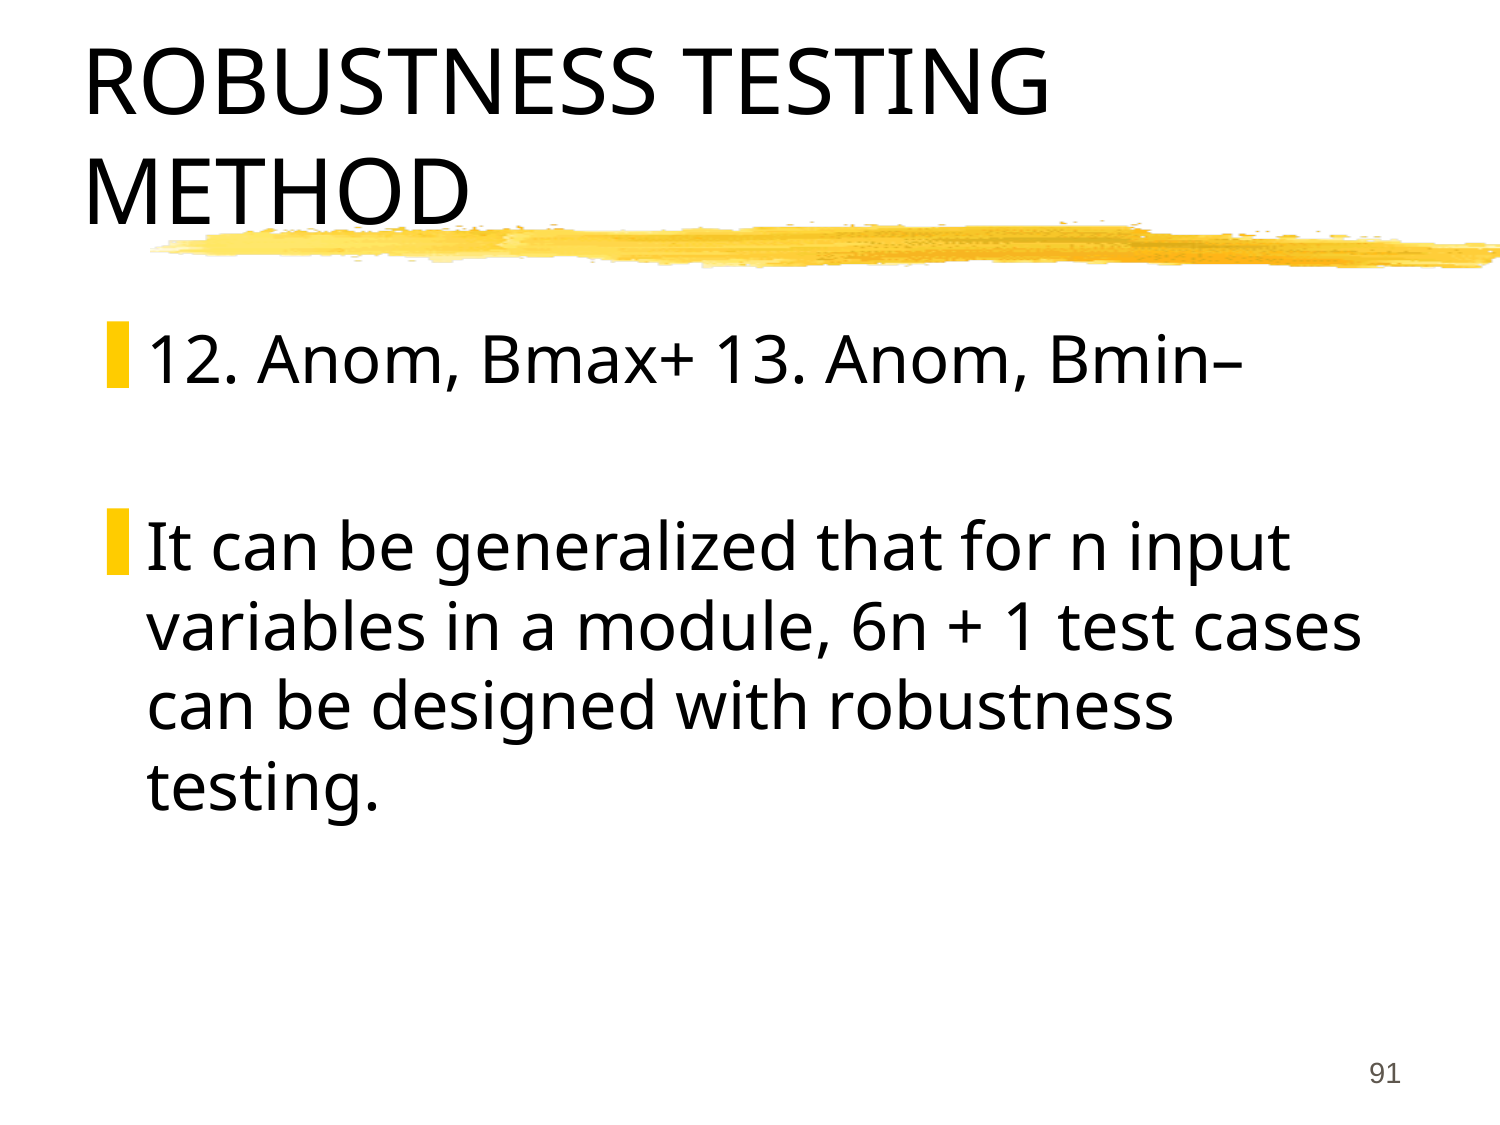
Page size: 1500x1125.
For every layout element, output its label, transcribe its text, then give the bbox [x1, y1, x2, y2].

picture [150, 215, 1500, 279]
list 12. Anom, Bmax+ 13. Anom, Bmin– It can be generalized that for n input variables in a module, 6n + 1 test cases can be designed with robustness testing. [74, 309, 1417, 994]
slide_number 91 [1104, 1021, 1417, 1097]
title ROBUSTNESS TESTING METHOD [66, 62, 1342, 251]
